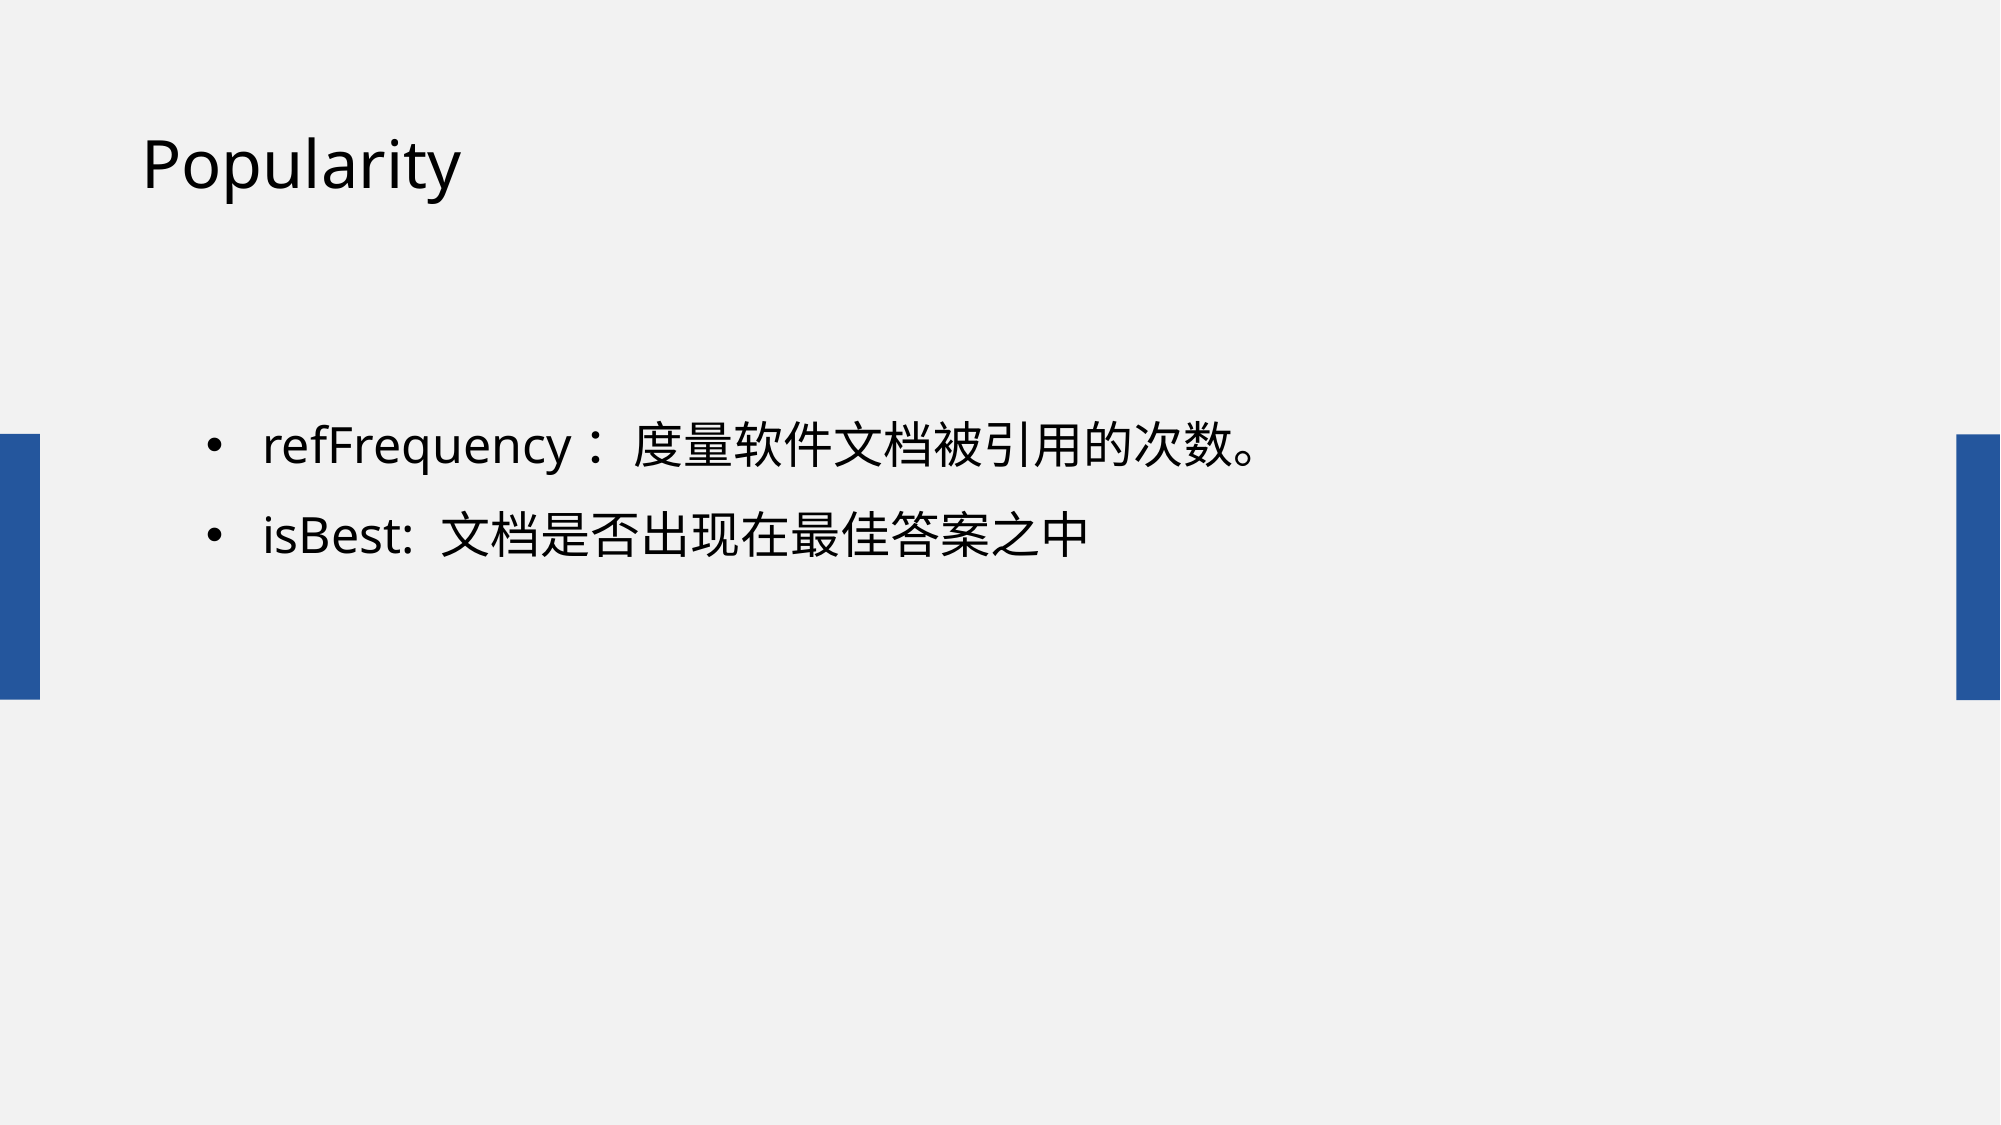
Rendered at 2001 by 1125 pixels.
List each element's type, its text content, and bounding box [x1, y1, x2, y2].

text_box refFrequency：度量软件文档被引用的次数。 isBest: 文档是否出现在最佳答案之中 [191, 376, 1806, 572]
text_box [1956, 434, 2000, 701]
text_box Popularity [126, 114, 477, 210]
text_box [0, 433, 40, 700]
